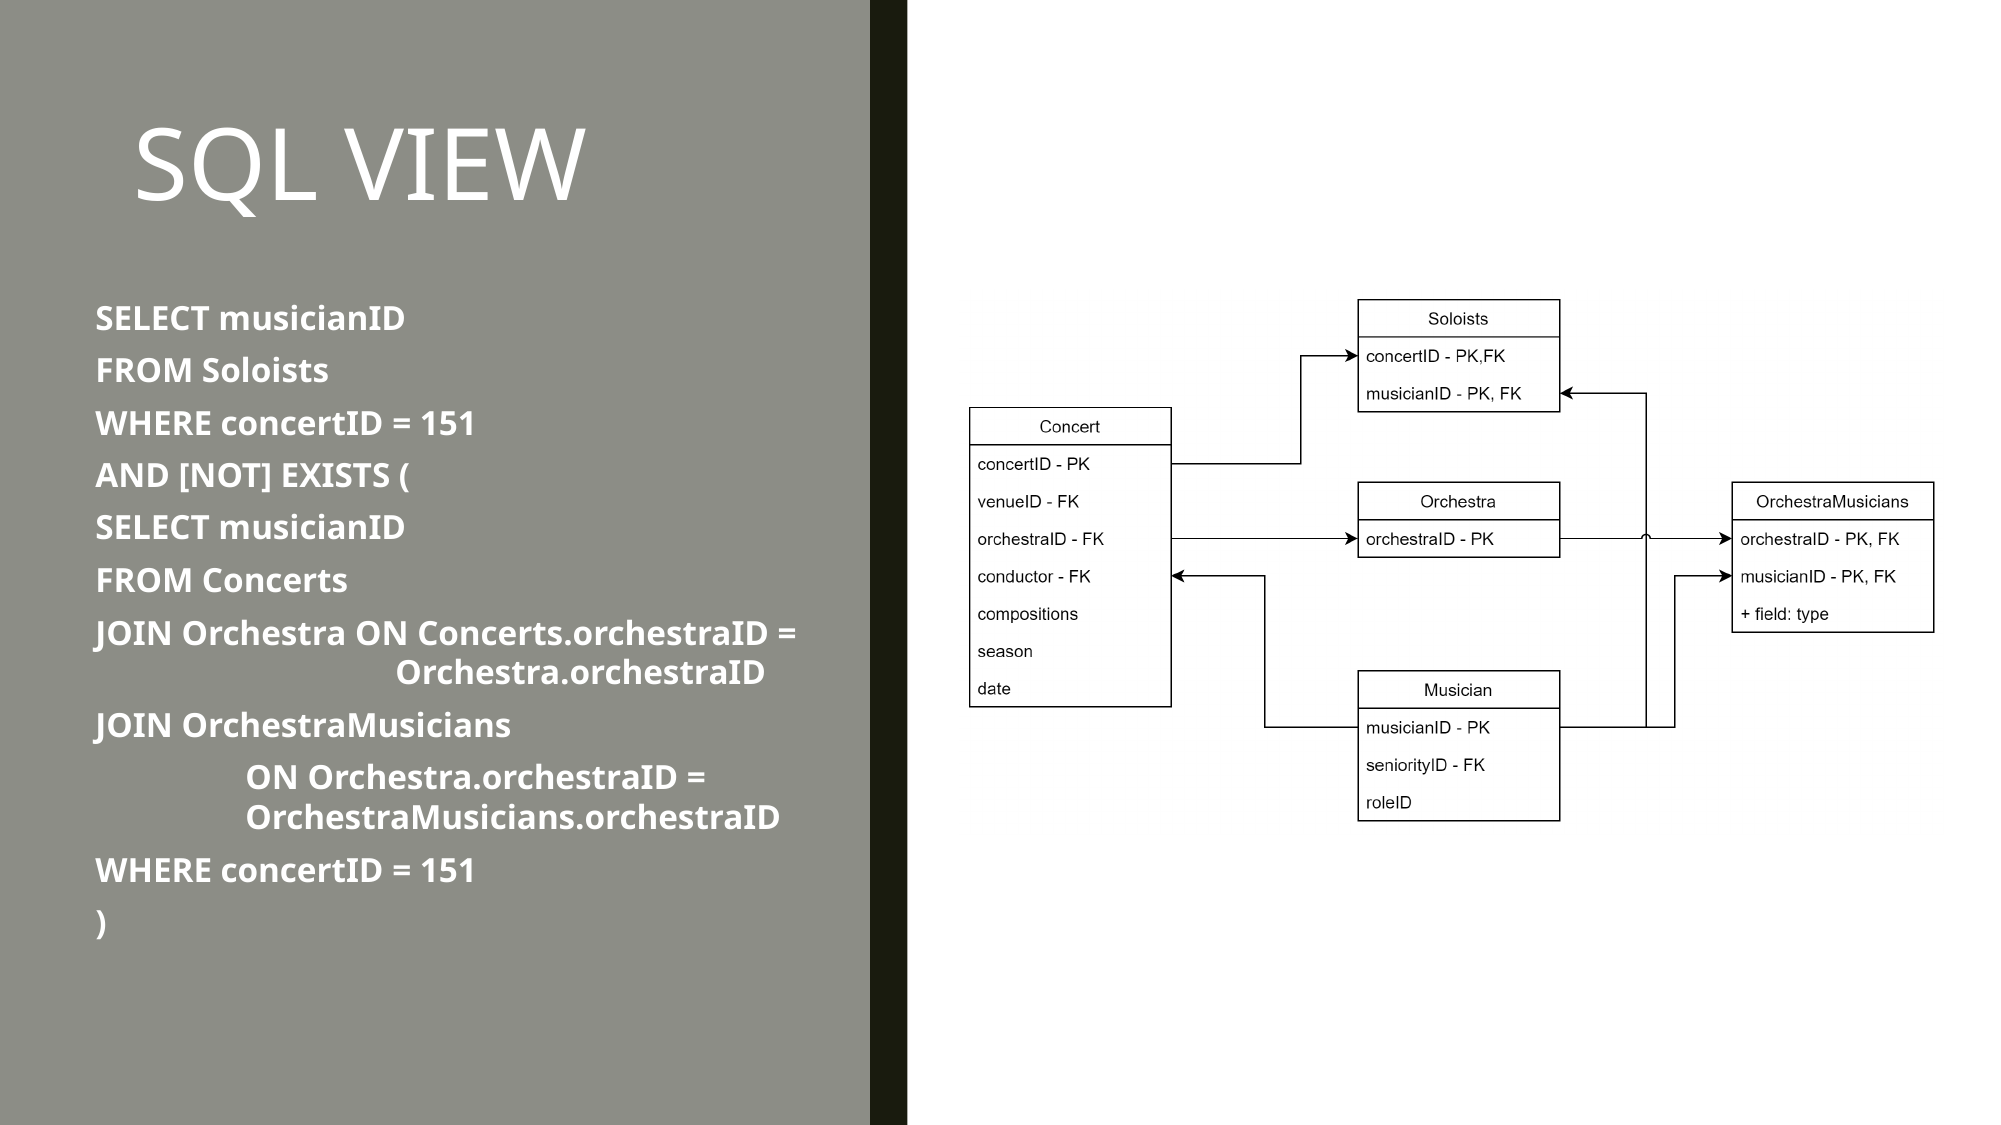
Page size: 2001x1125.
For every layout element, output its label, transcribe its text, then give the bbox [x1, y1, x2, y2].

title SQL VIEW [118, 112, 752, 289]
picture [959, 289, 1944, 835]
list SELECT musicianID FROM Soloists WHERE concertID = 151 AND [NOT] EXISTS ( SELECT musicianID FROM Concerts JOIN Orchestra ON Concerts.orchestraID = Orchestra.orchestraID JOIN OrchestraMusicians ON Orchestra.orchestraID = OrchestraMusicians.orchestraID WHERE concertID = 151 ) [80, 289, 815, 963]
